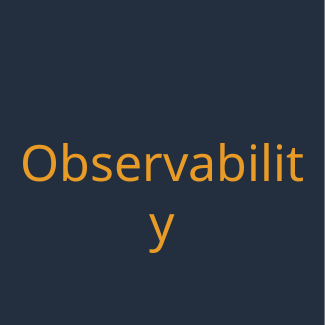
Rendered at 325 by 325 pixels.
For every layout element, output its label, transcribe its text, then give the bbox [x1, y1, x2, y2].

text_box Observability [0, 124, 325, 260]
